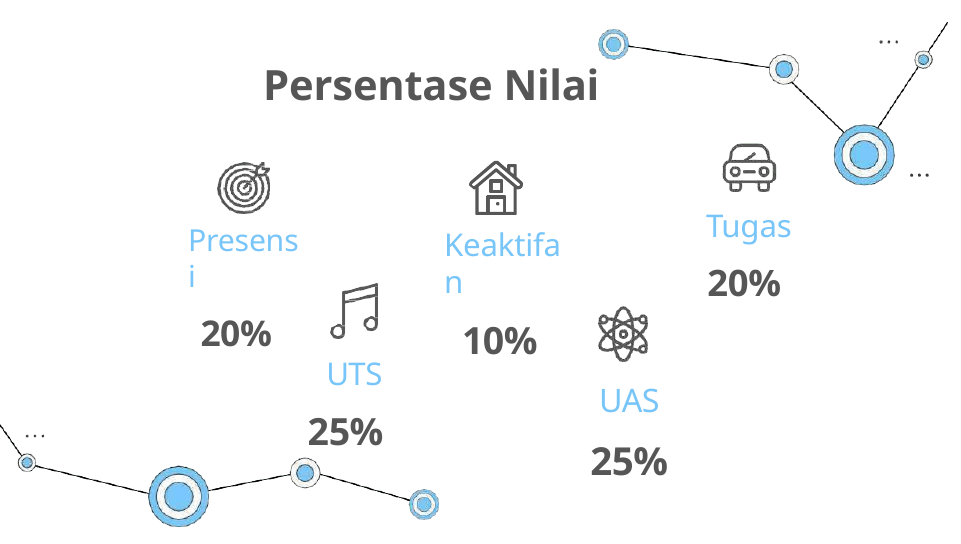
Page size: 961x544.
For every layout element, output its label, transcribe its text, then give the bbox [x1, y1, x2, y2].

text_box UAS 25% [575, 362, 674, 484]
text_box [468, 160, 524, 216]
picture [217, 161, 270, 214]
picture [0, 424, 439, 527]
text_box Keaktifan 10% [442, 209, 574, 362]
picture [598, 22, 948, 192]
text_box Tugas 20% [704, 200, 799, 305]
picture [598, 305, 649, 362]
text_box Presensi 20% [186, 204, 299, 354]
title Persentase Nilai [261, 57, 593, 150]
picture [330, 283, 379, 339]
text_box UTS 25% [305, 338, 402, 422]
